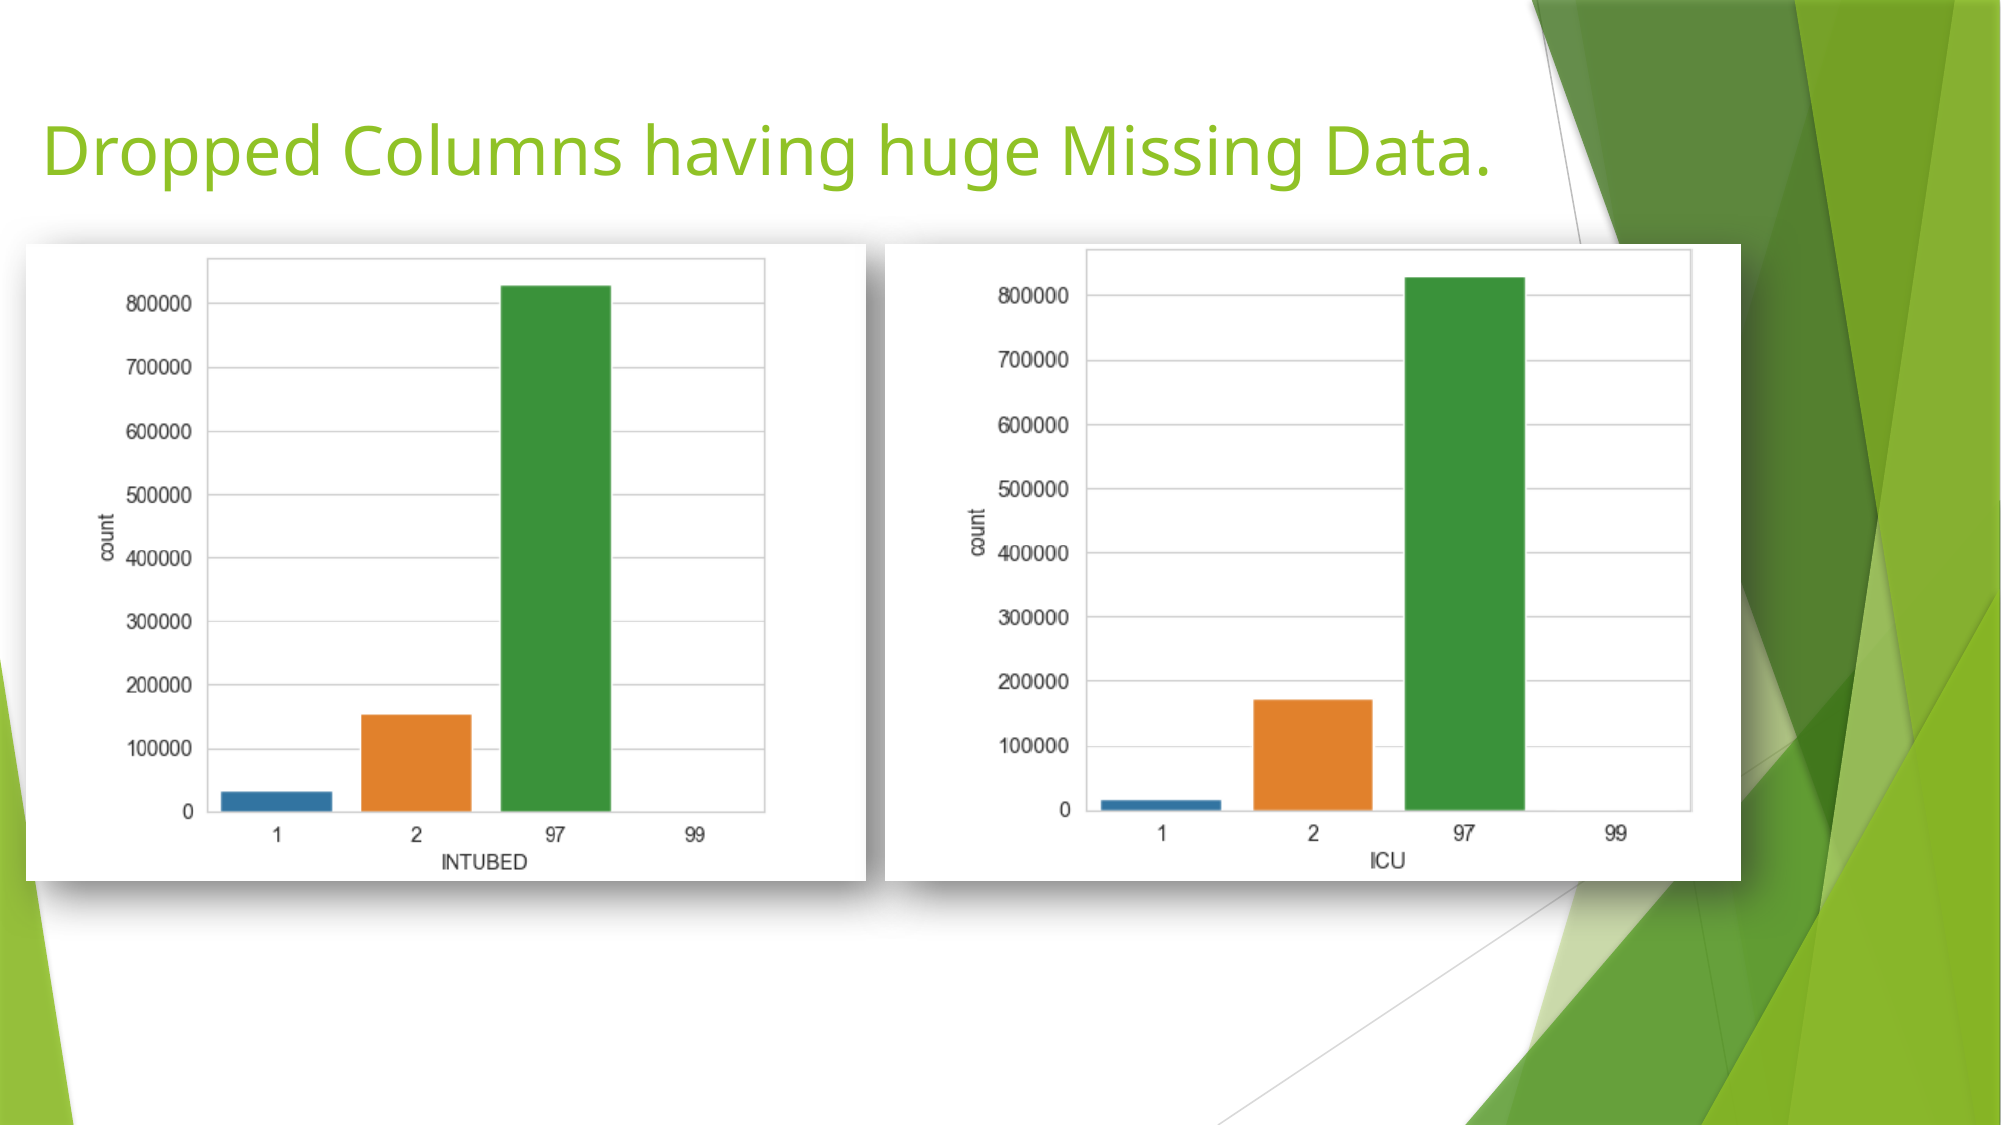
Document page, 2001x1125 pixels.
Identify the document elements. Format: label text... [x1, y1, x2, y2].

picture [884, 243, 1741, 882]
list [26, 243, 867, 882]
title Dropped Columns having huge Missing Data. [26, 99, 1522, 217]
